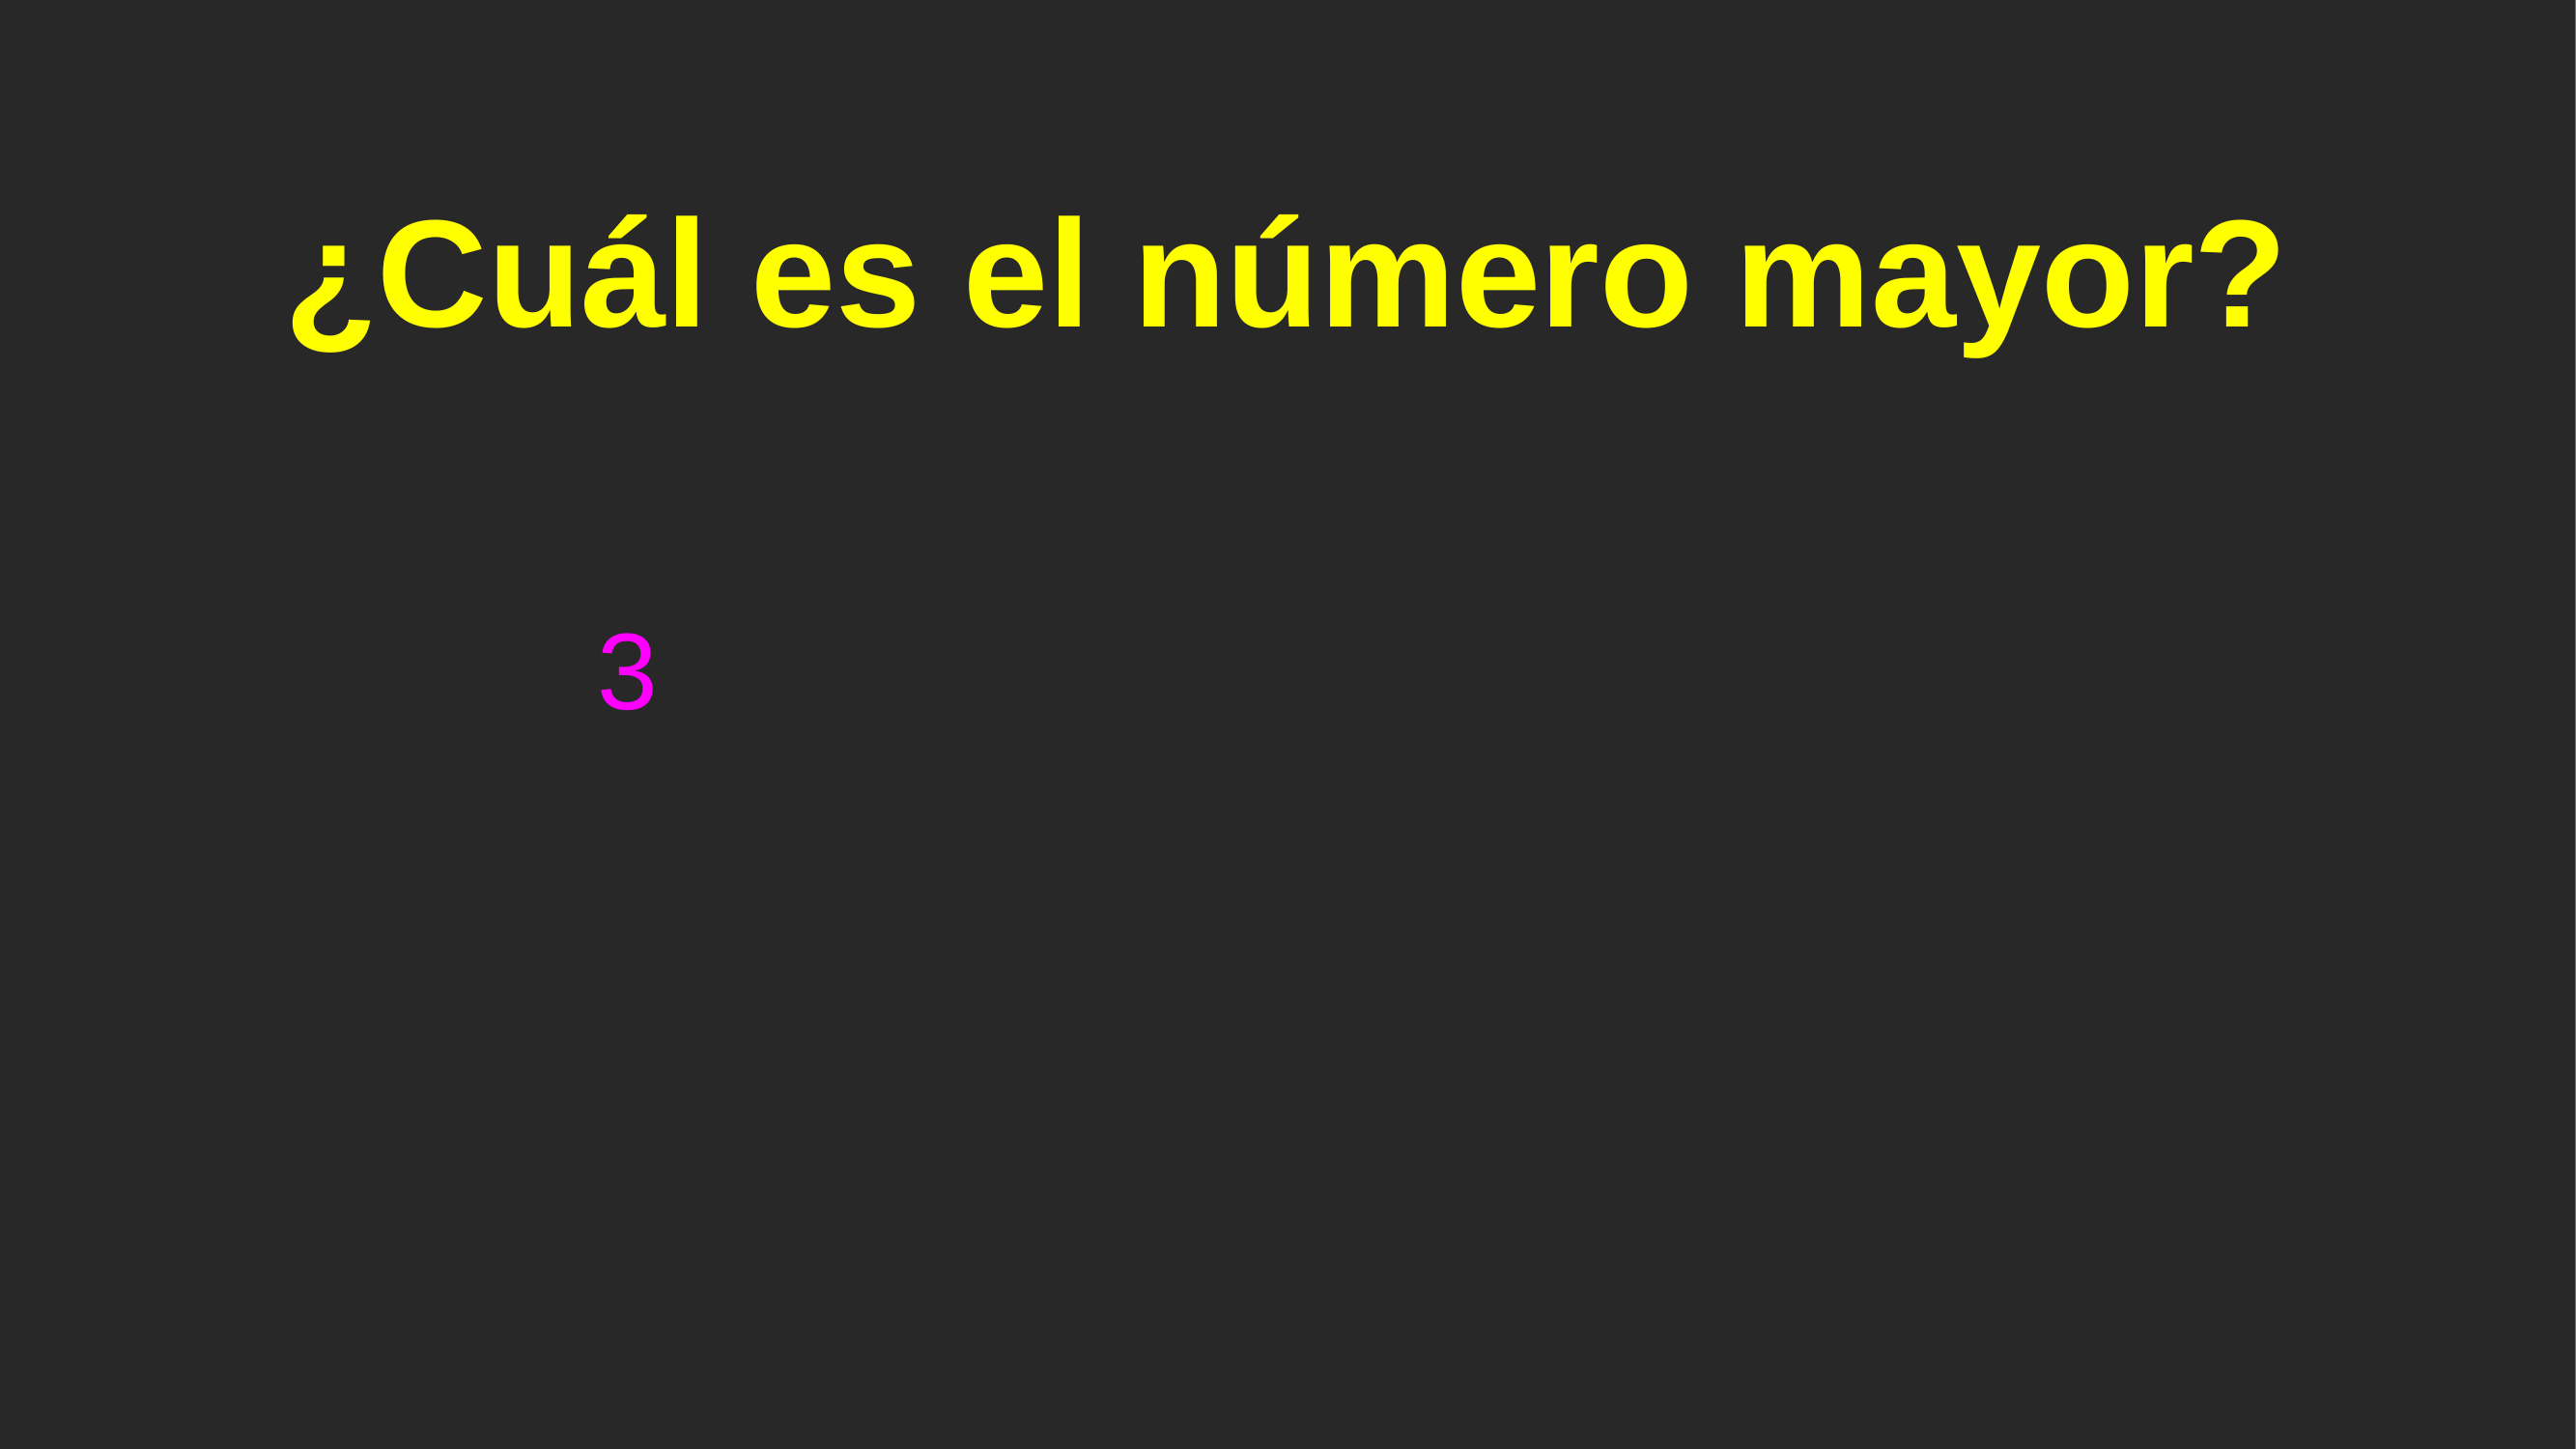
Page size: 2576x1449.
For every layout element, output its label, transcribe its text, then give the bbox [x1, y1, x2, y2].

text_box 3 [597, 572, 757, 759]
title ¿Cuál es el número mayor? [183, 129, 2391, 403]
